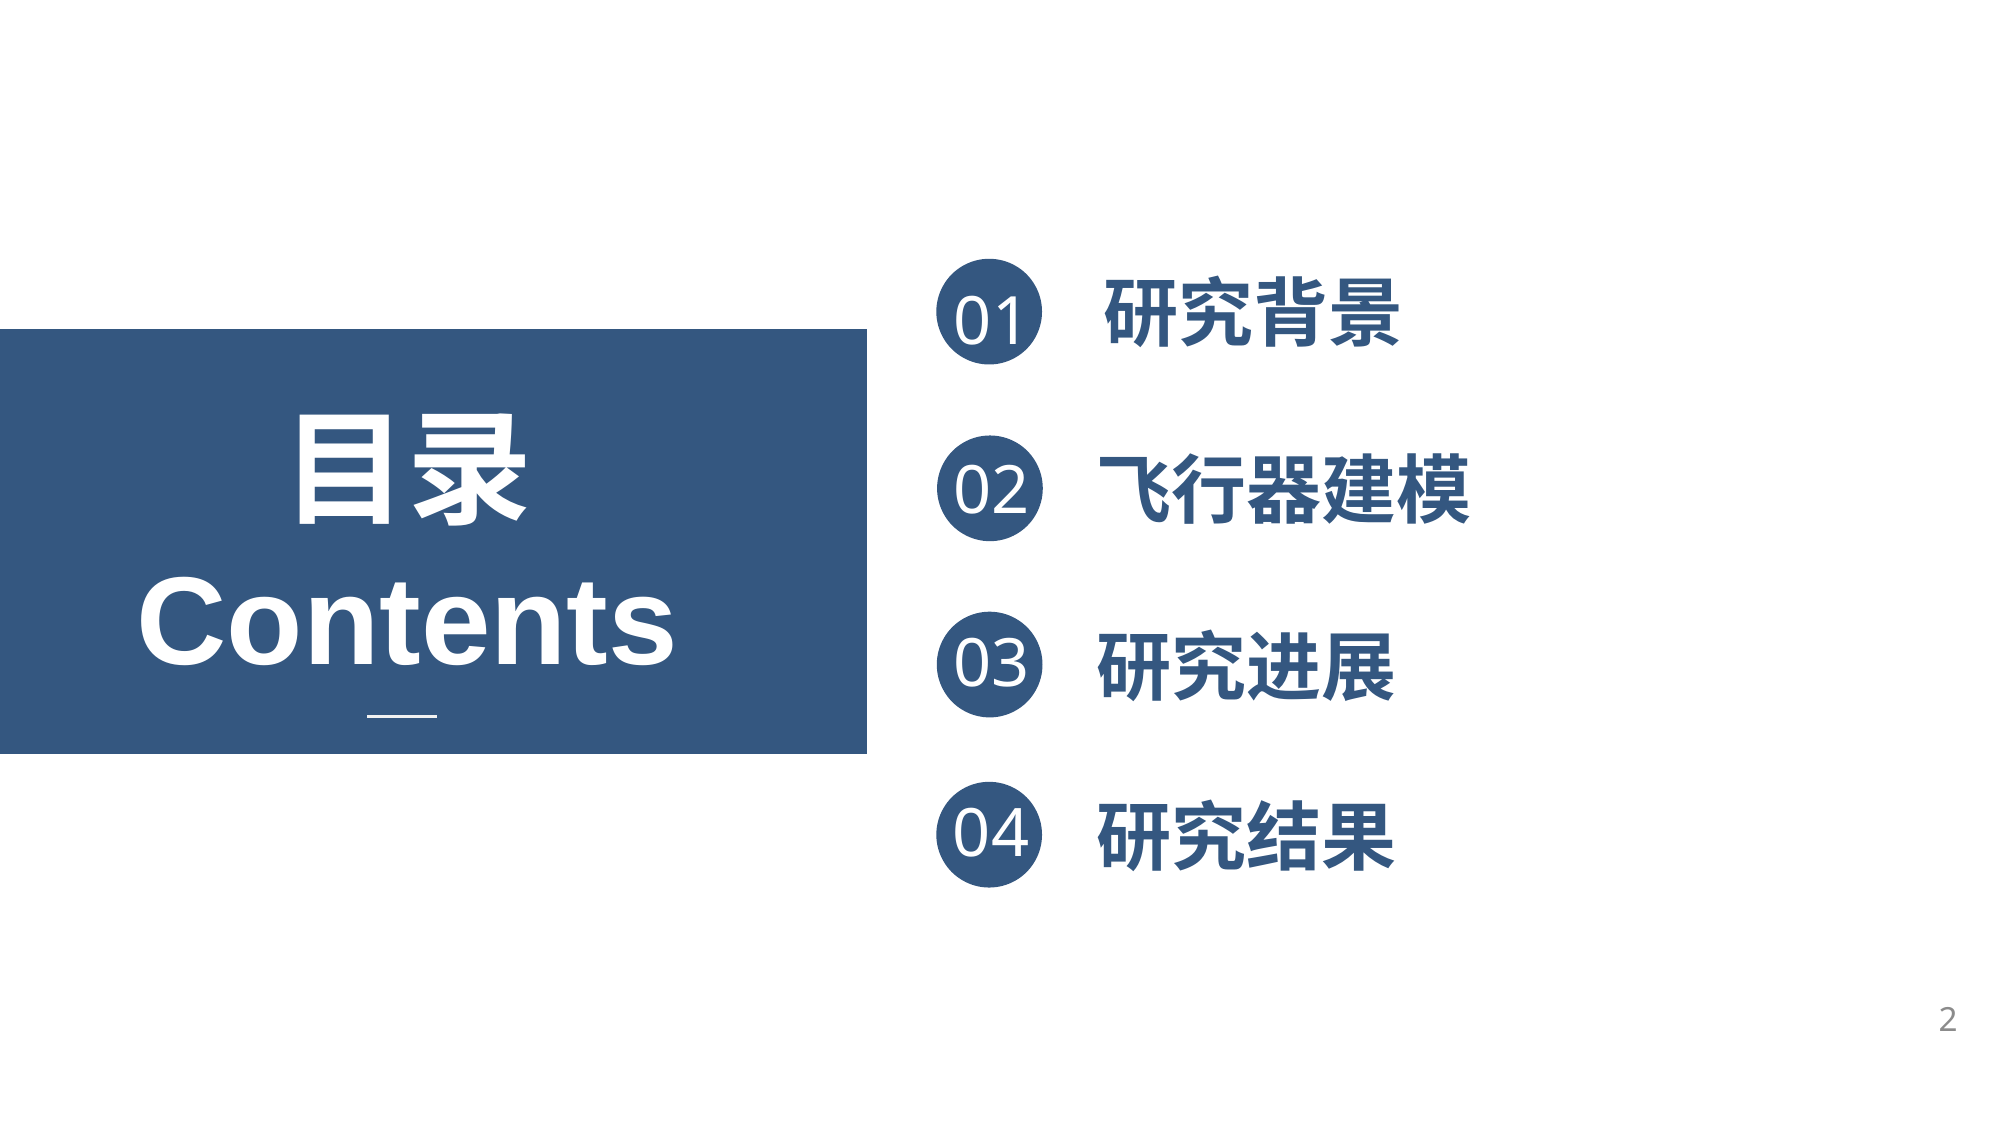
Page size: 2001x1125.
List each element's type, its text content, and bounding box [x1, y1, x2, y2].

text_box 研究结果 [1081, 781, 1411, 887]
slide_number 2 [1522, 991, 1973, 1051]
text_box 研究进展 [1081, 611, 1412, 717]
text_box 飞行器建模 [1081, 435, 1487, 541]
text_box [936, 611, 1043, 718]
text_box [936, 258, 1043, 366]
text_box [0, 329, 867, 754]
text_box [937, 435, 1043, 542]
text_box 目录 Contents [121, 382, 693, 697]
text_box 研究背景 [1088, 258, 1419, 364]
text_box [936, 781, 1043, 888]
